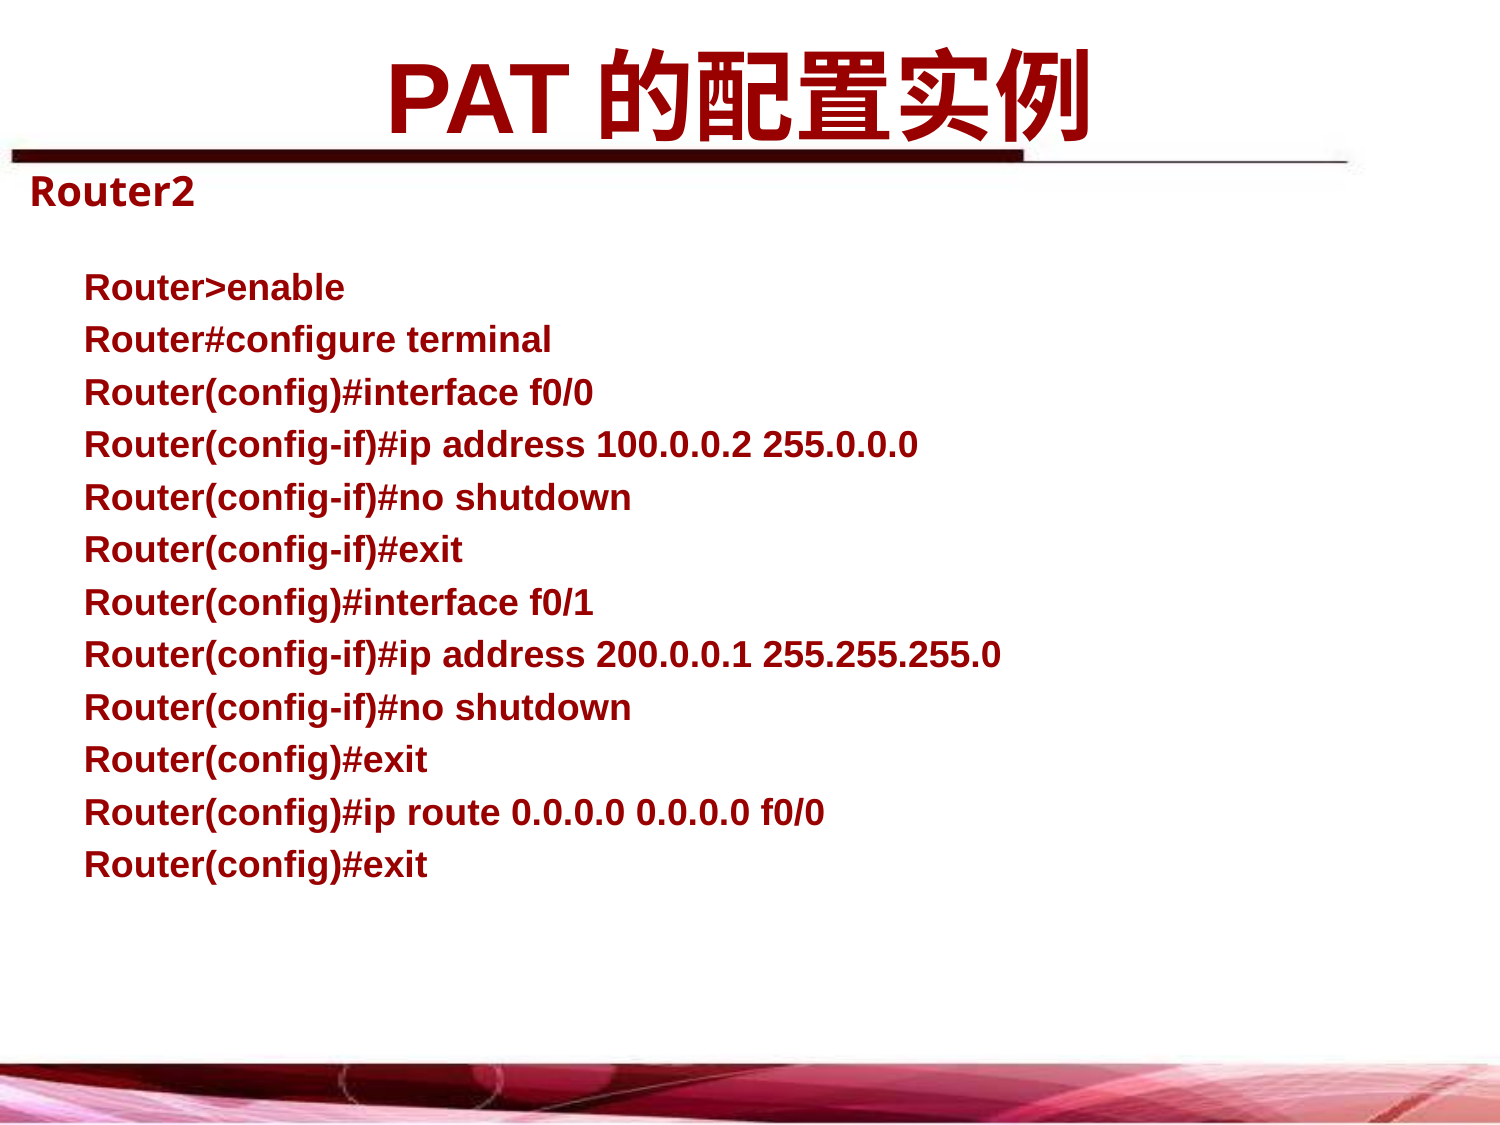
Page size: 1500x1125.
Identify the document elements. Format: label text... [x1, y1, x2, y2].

text_box Router2 [13, 157, 210, 223]
picture [0, 0, 1500, 1125]
title PAT的配置实例 [64, 0, 1416, 188]
list Router>enable Router#configure terminal Router(config)#interface f0/0 Router(config-if)#ip address 100.0.0.2 255.0.0.0 Router(config-if)#no shutdown Router(config-if)#exit Router(config)#interface f0/1 Router(config-if)#ip address 200.0.0.1 255.255.255.0 Router(config-if)#no shutdown Router(config)#exit Router(config)#ip route 0.0.0.0 0.0.0.0 f0/0 Router(config)#exit [68, 255, 1420, 999]
